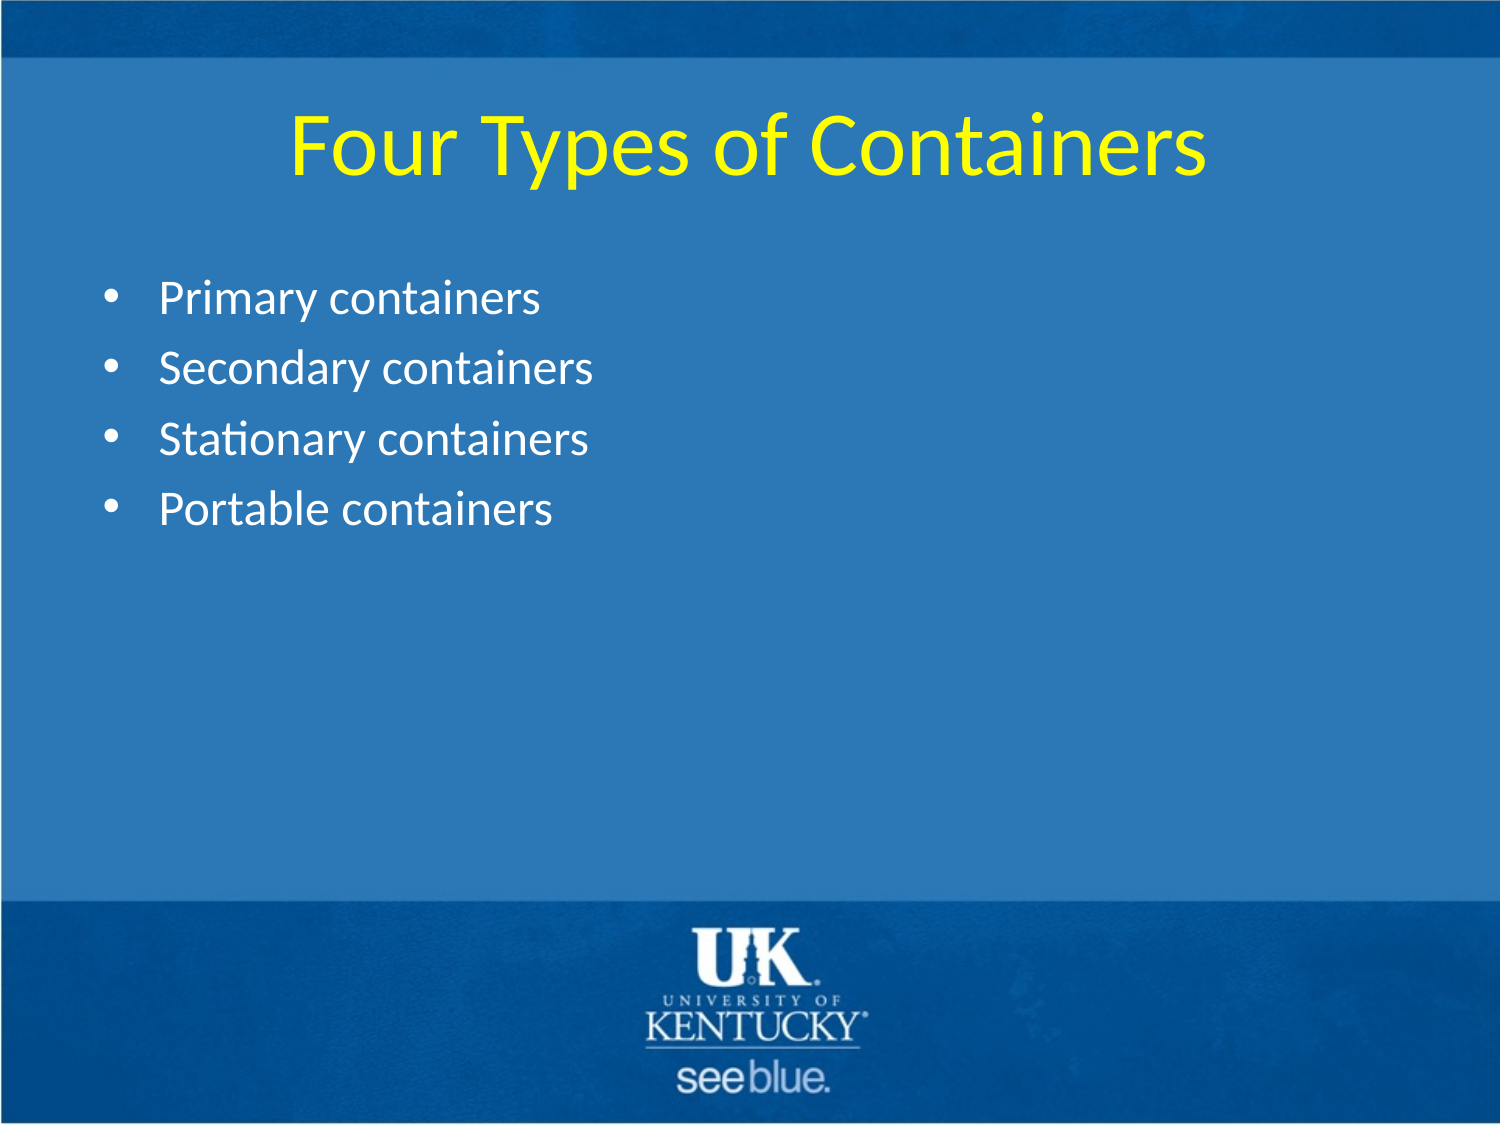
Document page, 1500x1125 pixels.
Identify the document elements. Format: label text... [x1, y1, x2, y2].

picture [0, 0, 1500, 1125]
list Primary containers Secondary containers Stationary containers Portable containers [87, 187, 1438, 930]
title Four Types of Containers [75, 45, 1425, 233]
